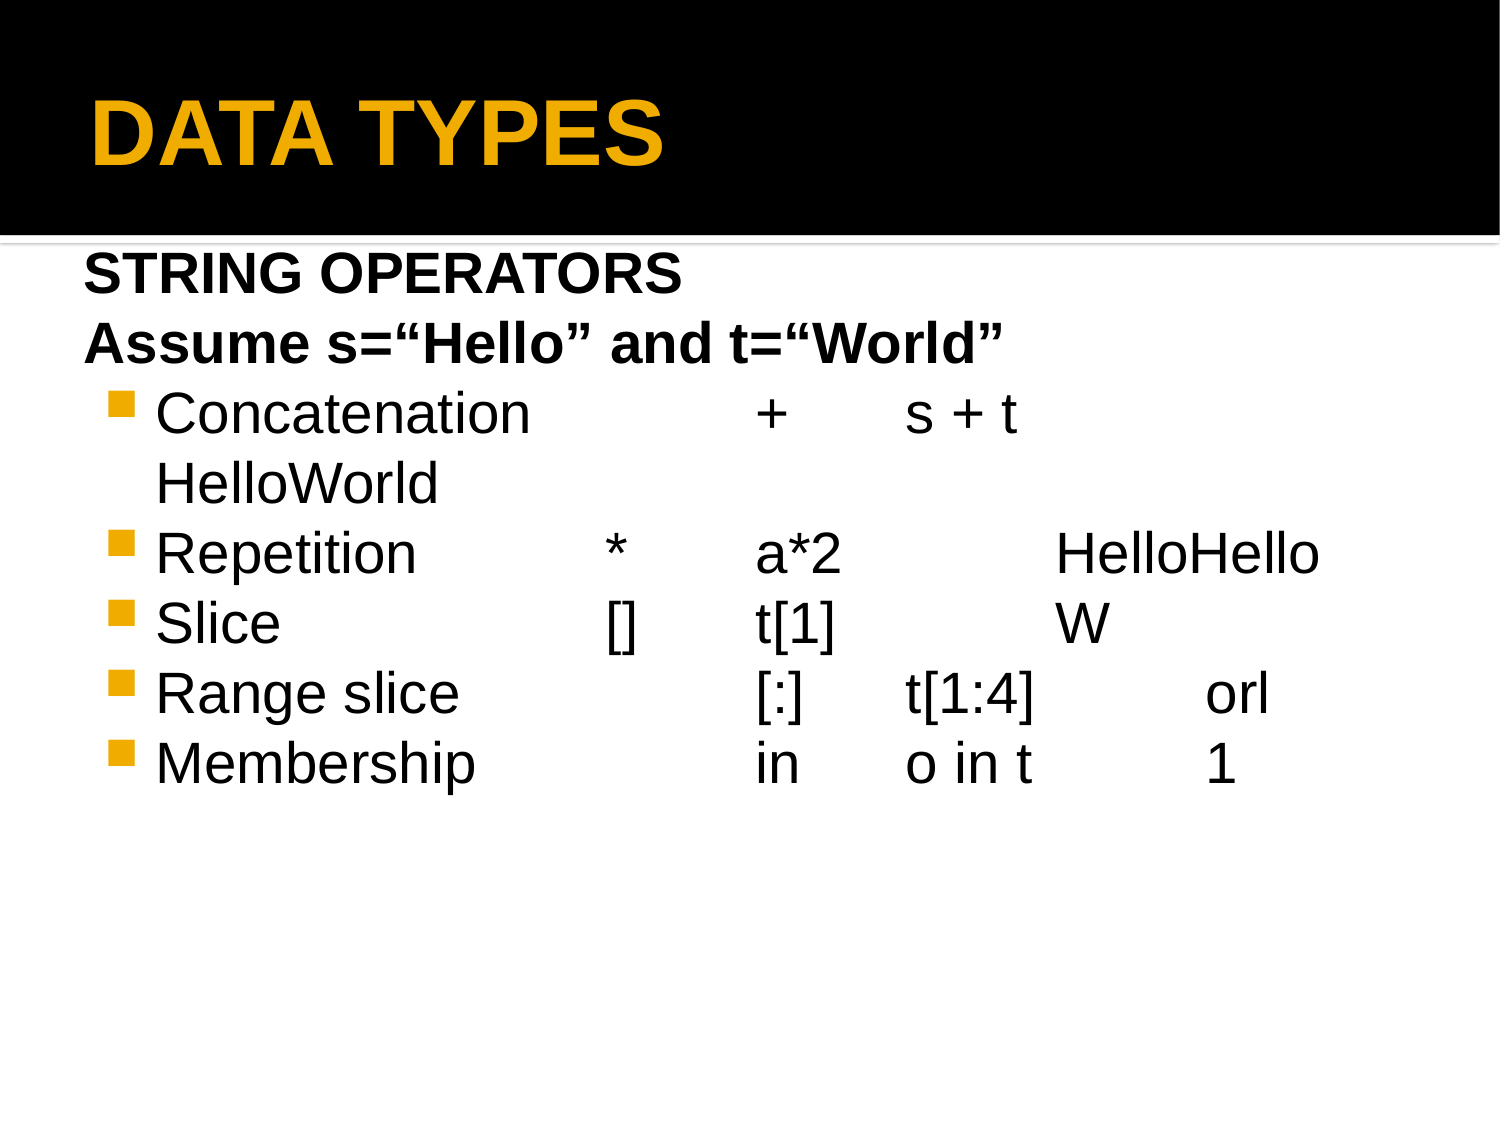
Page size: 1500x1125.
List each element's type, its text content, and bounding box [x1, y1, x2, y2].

text_box DATA TYPES [74, 25, 1425, 219]
text_box STRING OPERATORS Assume s=“Hello” and t=“World” Concatenation + s + t HelloWorld Repetition * a*2 HelloHello Slice [] t[1] W Range slice [:] t[1:4] orl Membership in o in t 1 [74, 219, 1425, 1059]
